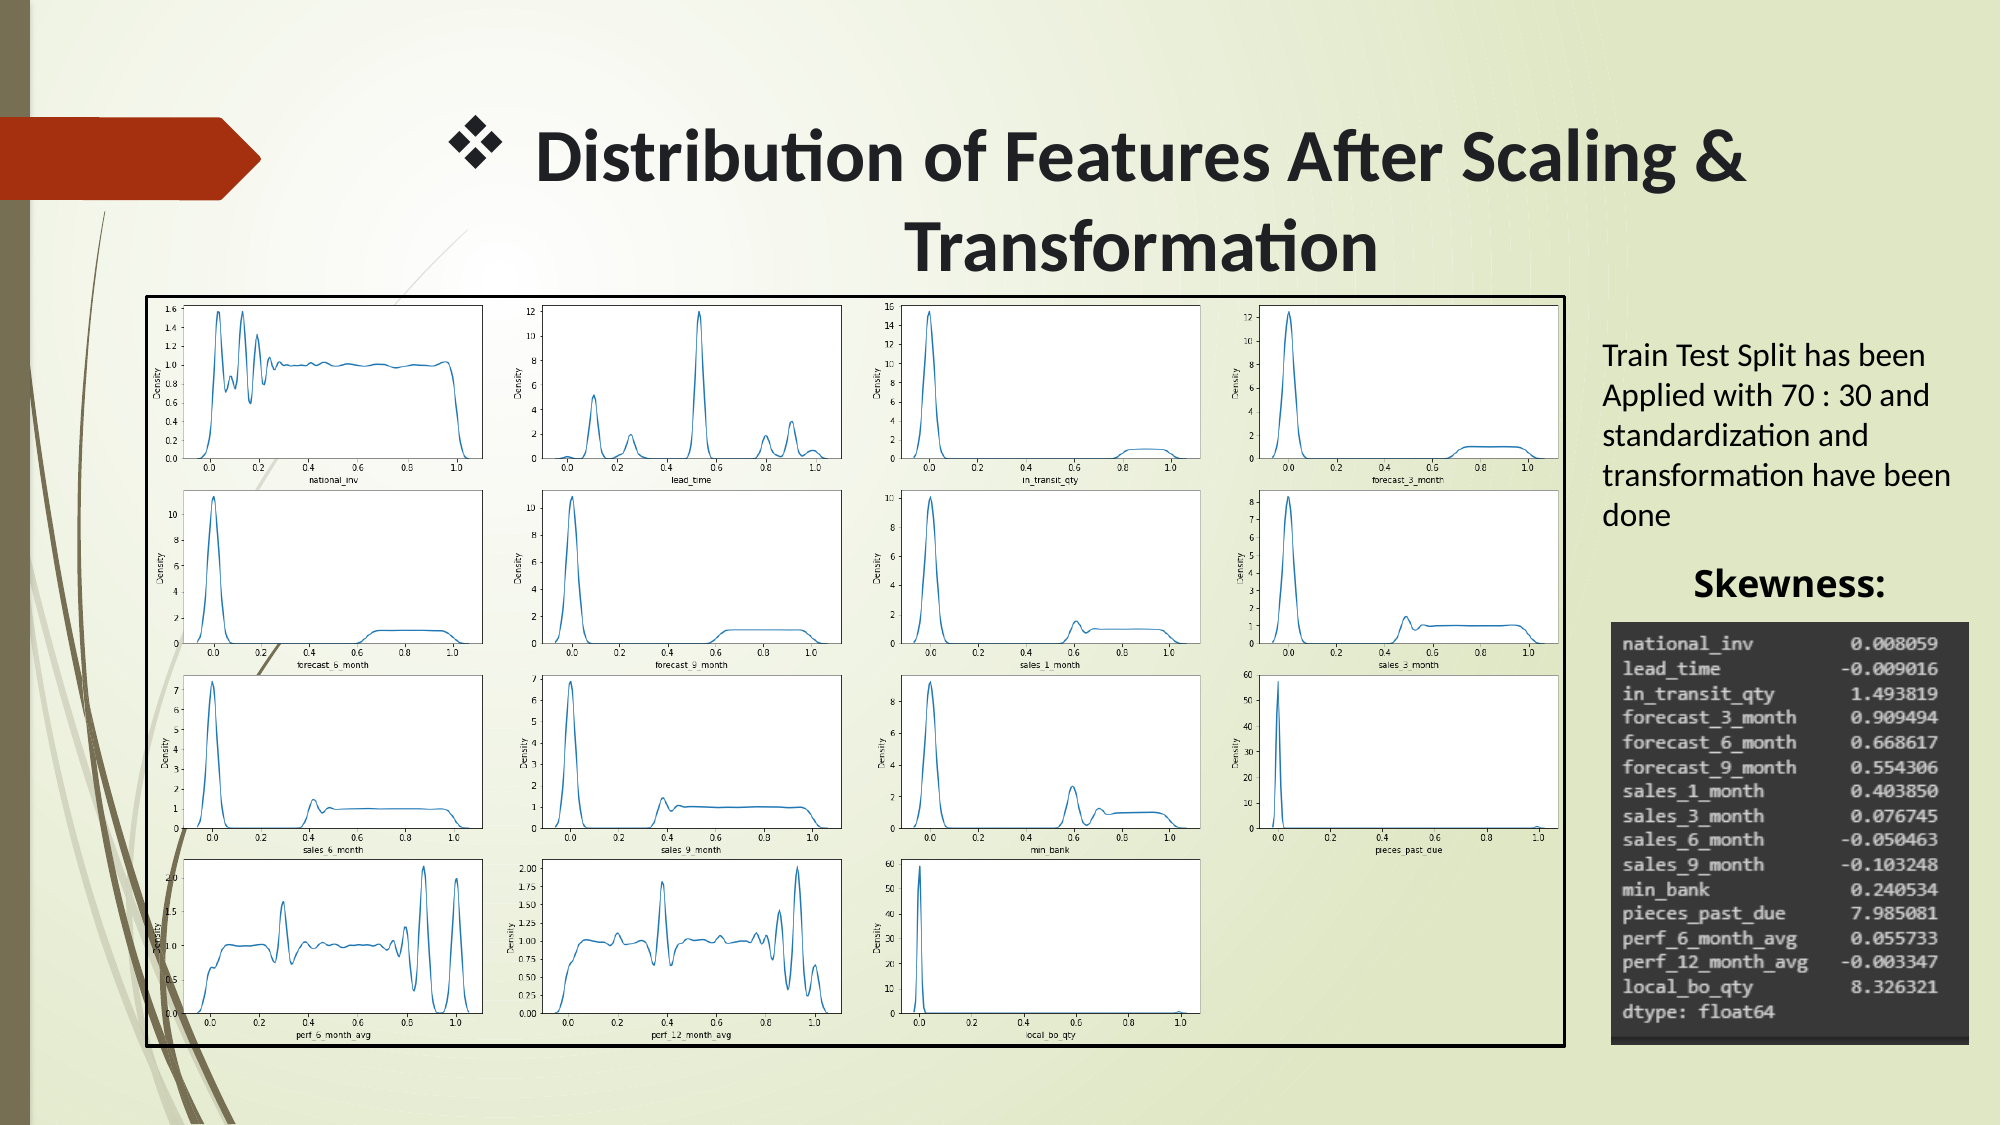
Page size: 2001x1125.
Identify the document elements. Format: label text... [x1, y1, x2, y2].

picture [1611, 622, 1969, 1045]
picture [147, 297, 1564, 1045]
text_box Train Test Split has been Applied with 70 : 30 and standardization and transformation have been done [1587, 326, 1993, 541]
text_box Distribution of Features After Scaling & Transformation [309, 99, 1881, 251]
text_box Skewness: [1678, 552, 1901, 613]
